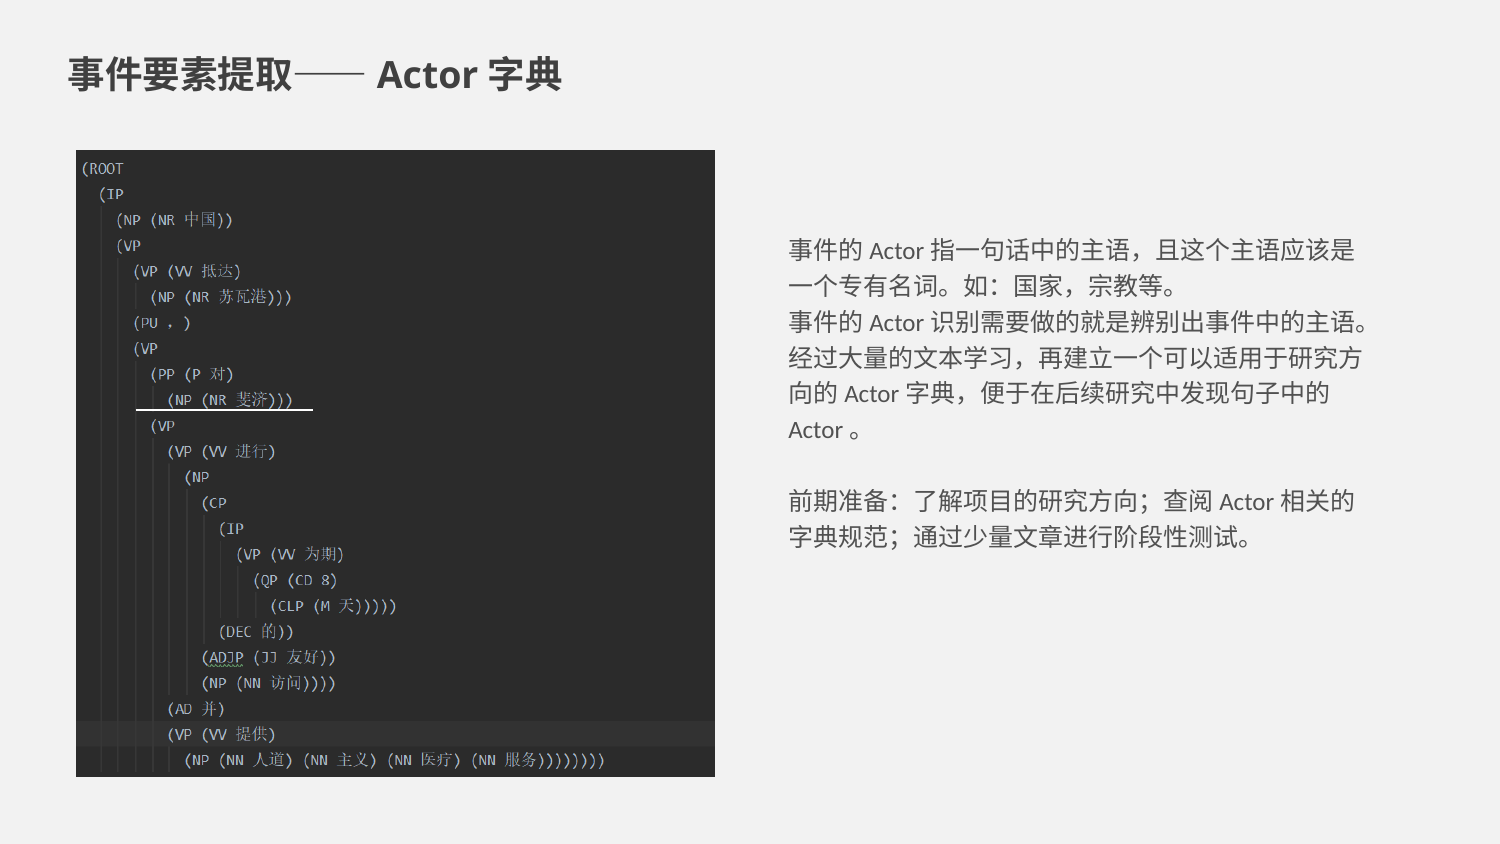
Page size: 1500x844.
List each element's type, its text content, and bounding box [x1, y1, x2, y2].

picture [76, 149, 715, 777]
text_box 事件要素提取——Actor字典 [53, 43, 585, 104]
text_box 事件的Actor指一句话中的主语，且这个主语应该是一个专有名词。如：国家，宗教等。 事件的Actor识别需要做的就是辨别出事件中的主语。经过大量的文本学习，再建立一个可以适用于研究方向的Actor字典，便于在后续研究中发现句子中的Actor。 前期准备：了解项目的研究方向；查阅Actor相关的字典规范；通过少量文章进行阶段性测试。 [773, 220, 1379, 559]
